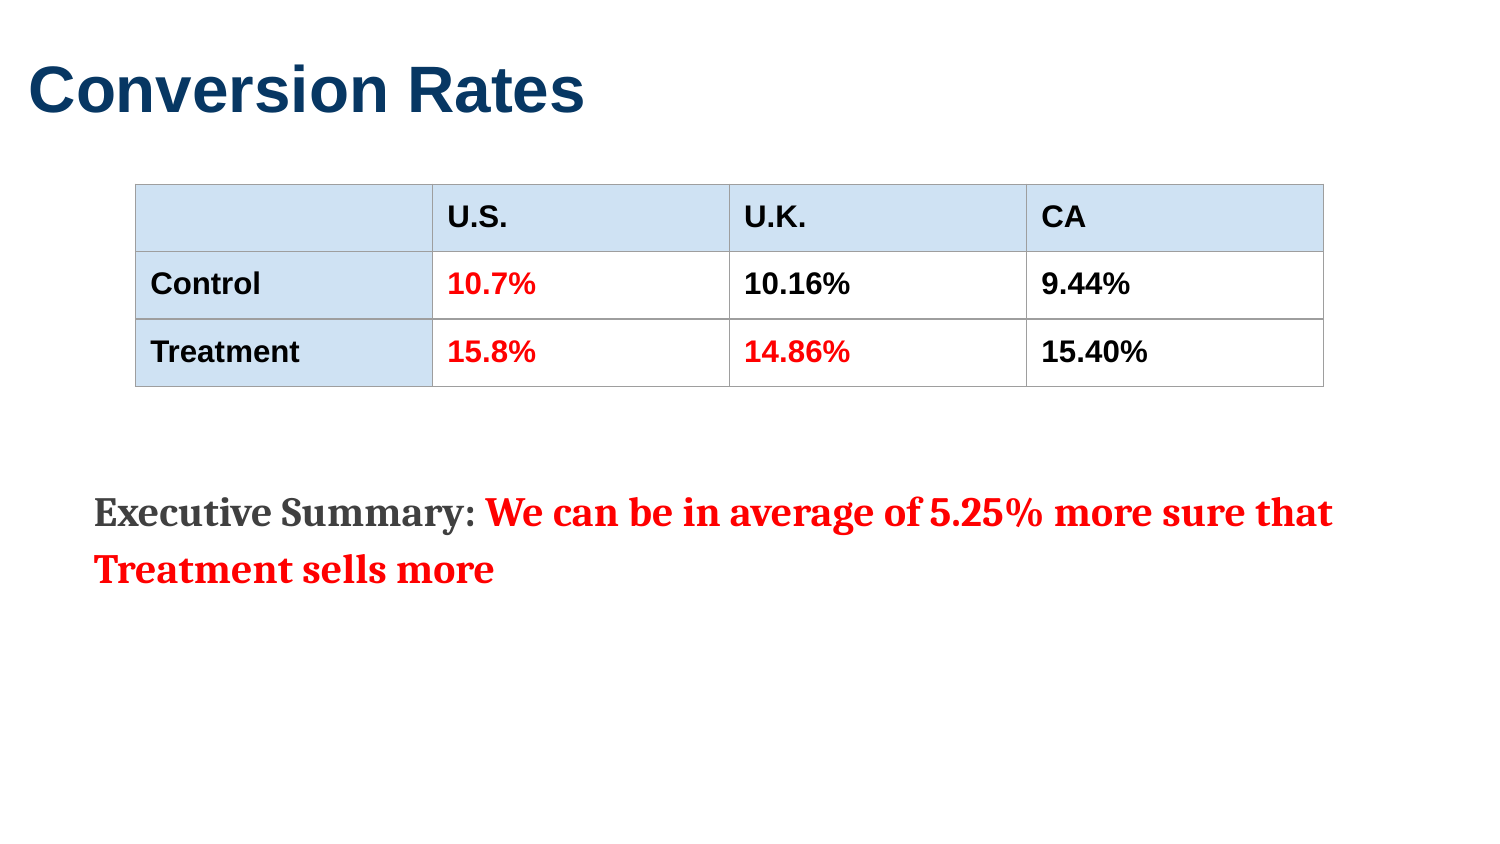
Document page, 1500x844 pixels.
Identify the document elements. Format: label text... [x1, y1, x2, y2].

text_box Executive Summary: We can be in average of 5.25% more sure that Treatment sells more [78, 462, 1426, 608]
table_cell 14.86% [730, 320, 1026, 386]
table_cell Treatment [136, 320, 432, 386]
table_cell 15.8% [433, 320, 729, 386]
table_cell 10.16% [730, 252, 1026, 318]
table_header U.S. [433, 185, 729, 251]
table_cell 9.44% [1027, 252, 1323, 318]
table_cell 15.40% [1027, 320, 1323, 386]
table_cell 10.7% [433, 252, 729, 318]
table_header U.K. [730, 185, 1026, 251]
table_header CA [1027, 185, 1323, 251]
table_cell Control [136, 252, 432, 318]
table_header [136, 185, 432, 251]
text_box Conversion Rates [13, 31, 1500, 141]
